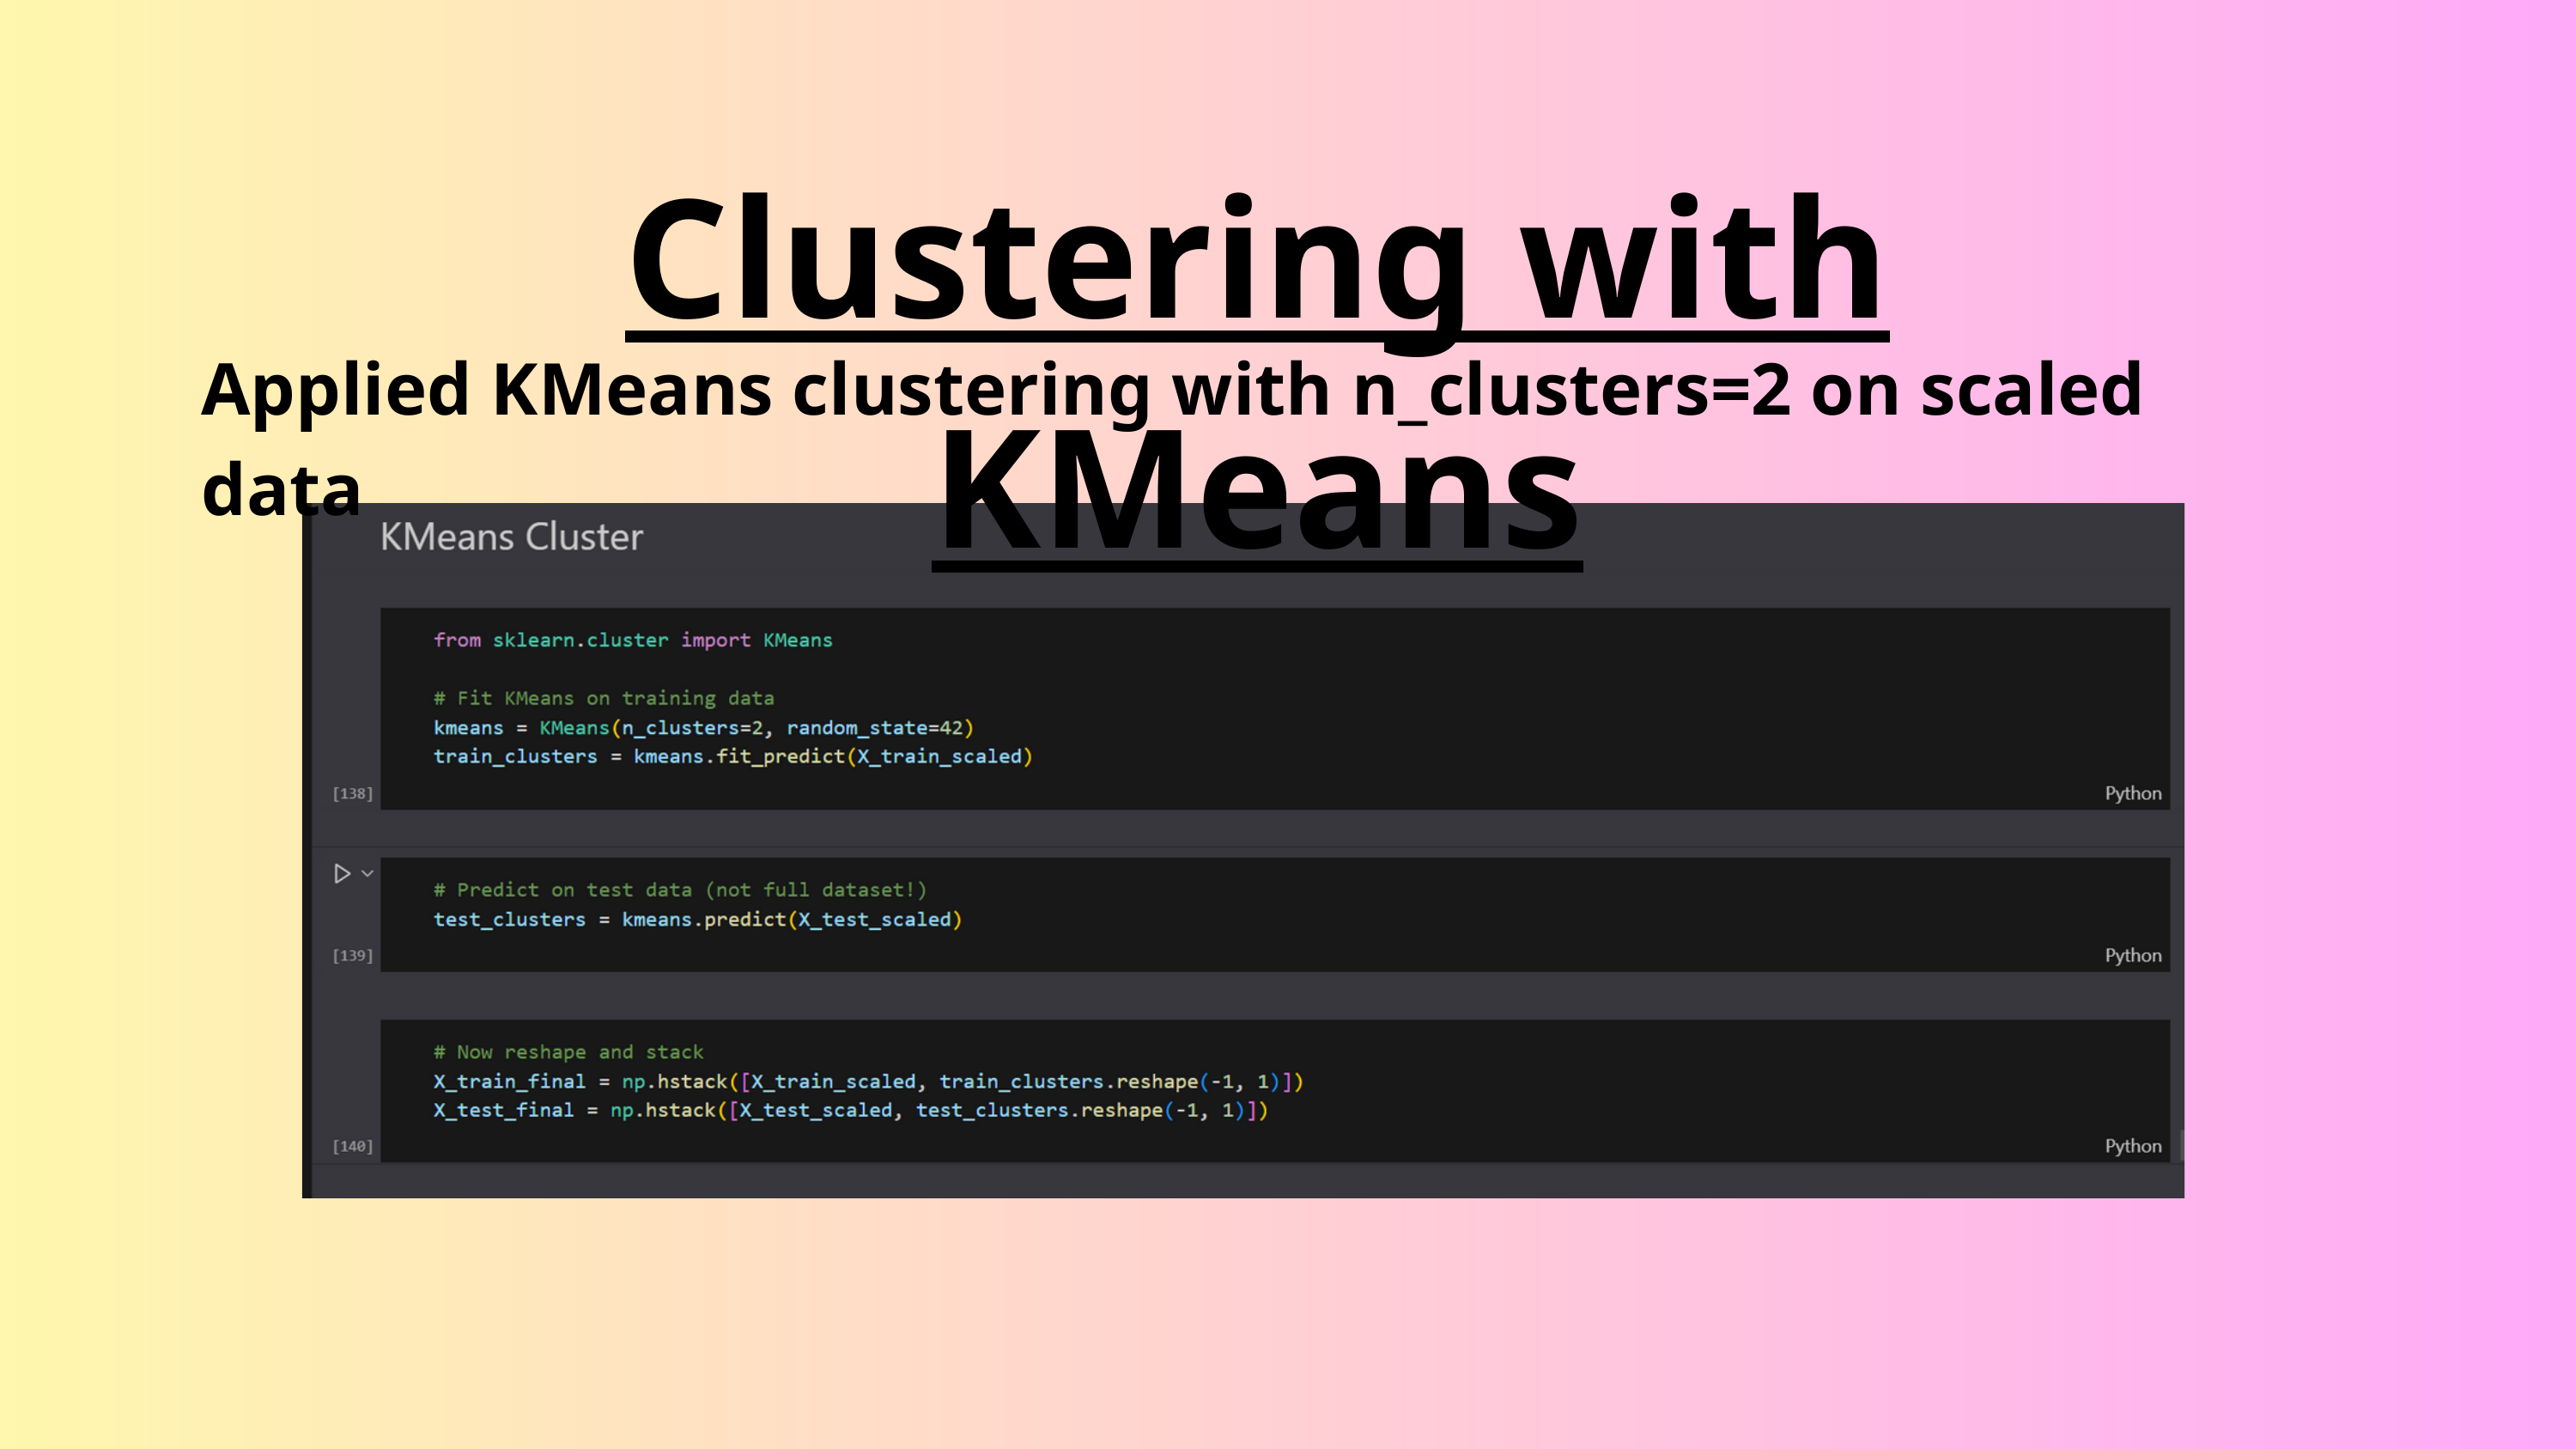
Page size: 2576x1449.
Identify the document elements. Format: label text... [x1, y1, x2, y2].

text_box [301, 582, 2185, 1198]
text_box Clustering with KMeans [293, 120, 2222, 329]
text_box Applied KMeans clustering with n_clusters=2 on scaled data [201, 329, 2277, 530]
text_box Clustering with KMeans [293, 530, 2222, 582]
